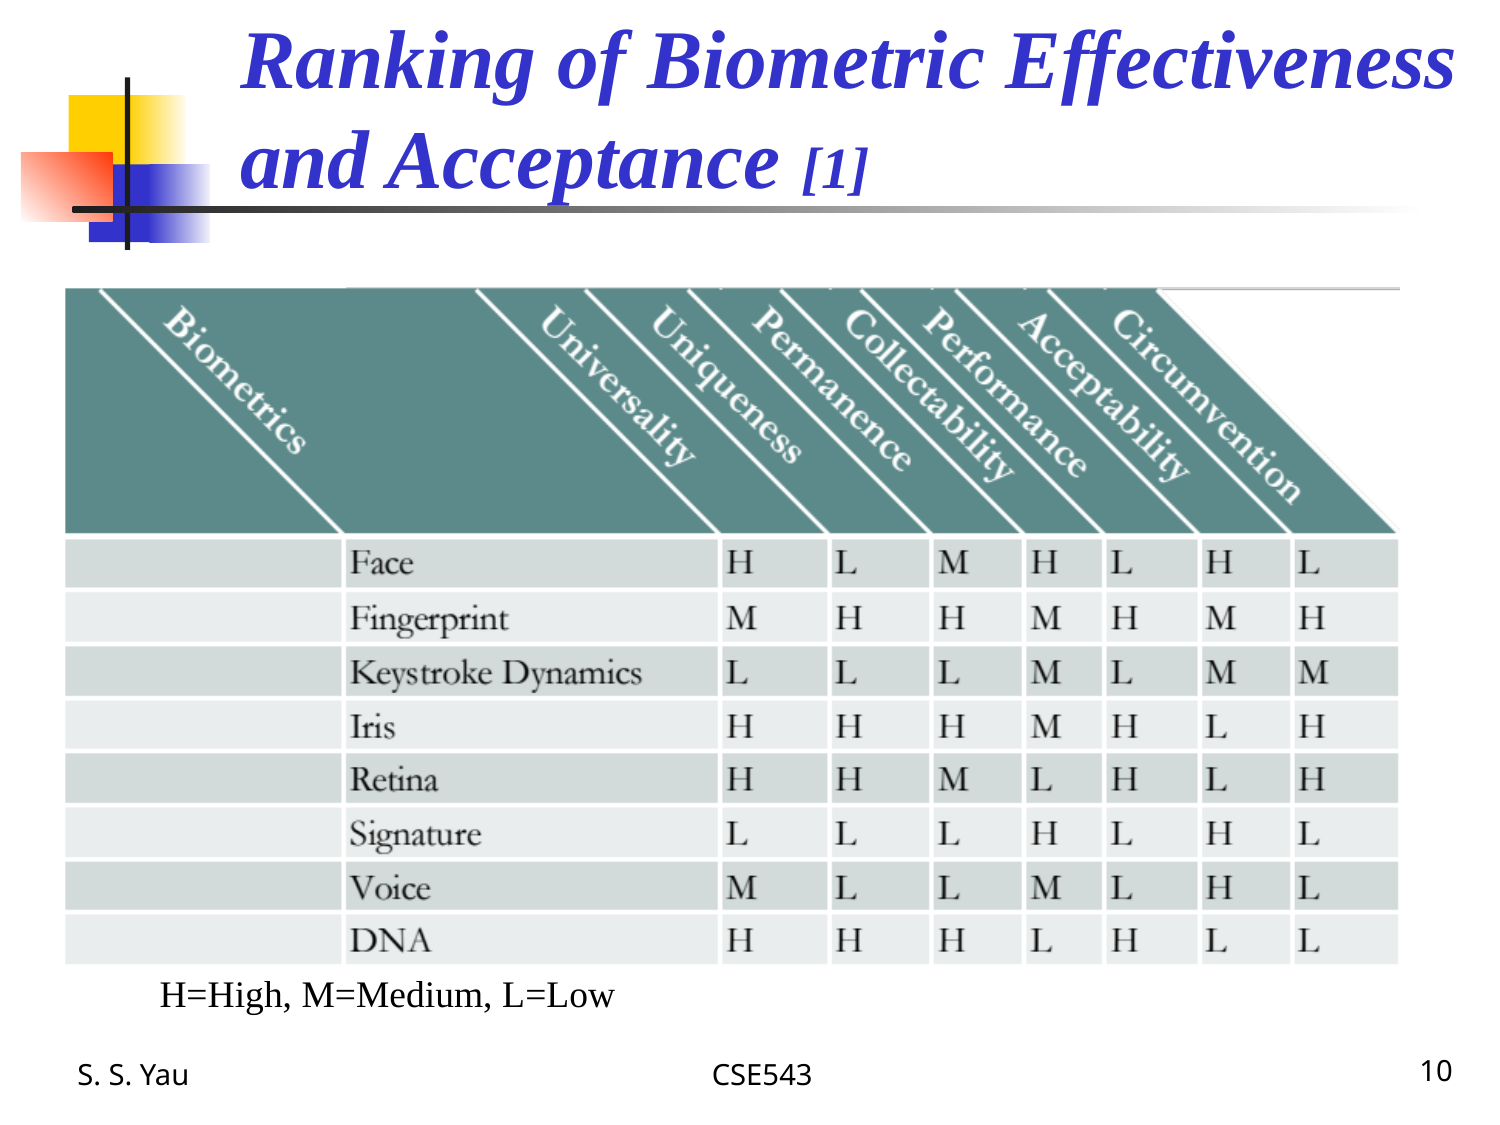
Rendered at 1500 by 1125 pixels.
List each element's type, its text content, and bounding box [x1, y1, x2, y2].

slide_number 10 [1154, 1062, 1468, 1100]
text_box H=High, M=Medium, L=Low [144, 975, 631, 1023]
title Ranking of Biometric Effectiveness and Acceptance [1] [225, 12, 1500, 213]
footer CSE543 [524, 1049, 1001, 1100]
slide_number S. S. Yau [62, 1049, 376, 1100]
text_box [63, 287, 1401, 966]
